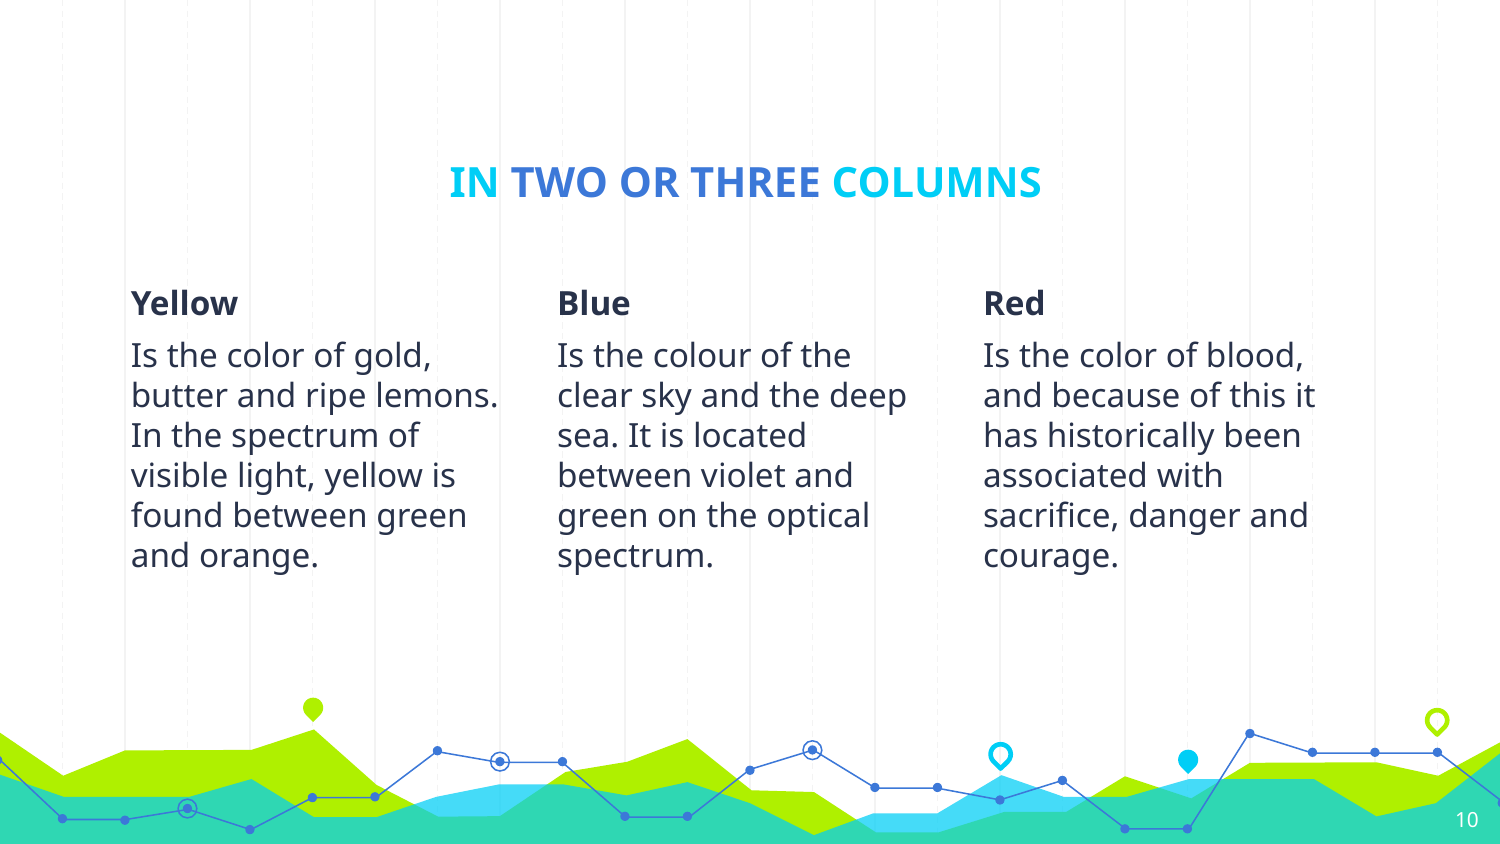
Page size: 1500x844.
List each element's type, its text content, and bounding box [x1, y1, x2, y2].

list Red Is the color of blood, and because of this it has historically been associated with sacrifice, danger and courage. [968, 266, 1374, 711]
list Yellow Is the color of gold, butter and ripe lemons. In the spectrum of visible light, yellow is found between green and orange. [115, 266, 522, 711]
title IN TWO OR THREE COLUMNS [171, 103, 1320, 222]
list Blue Is the colour of the clear sky and the deep sea. It is located between violet and green on the optical spectrum. [542, 266, 948, 711]
slide_number 10 [1403, 791, 1494, 844]
